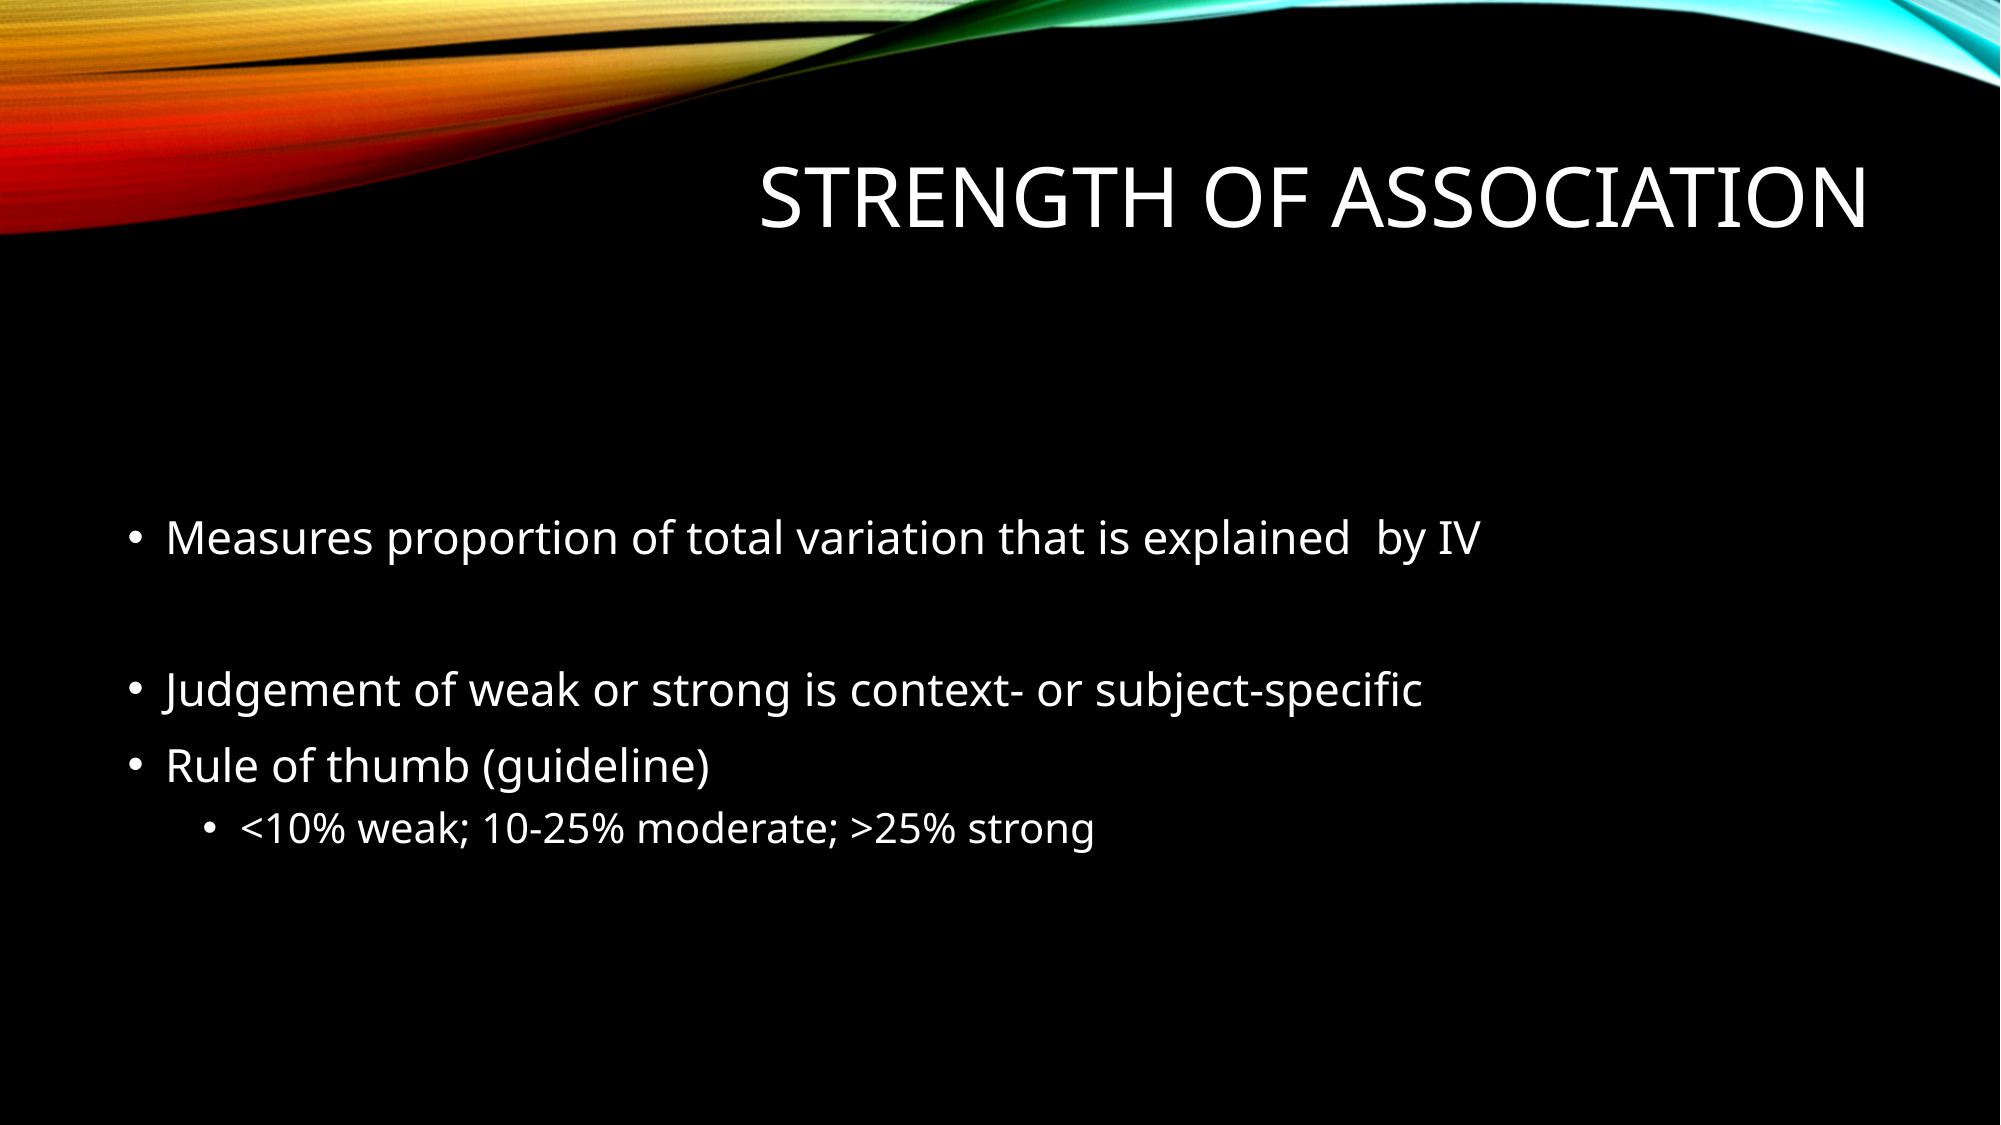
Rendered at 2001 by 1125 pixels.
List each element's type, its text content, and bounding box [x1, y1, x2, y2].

title Strength of association [112, 125, 1888, 275]
picture [0, 0, 2000, 237]
